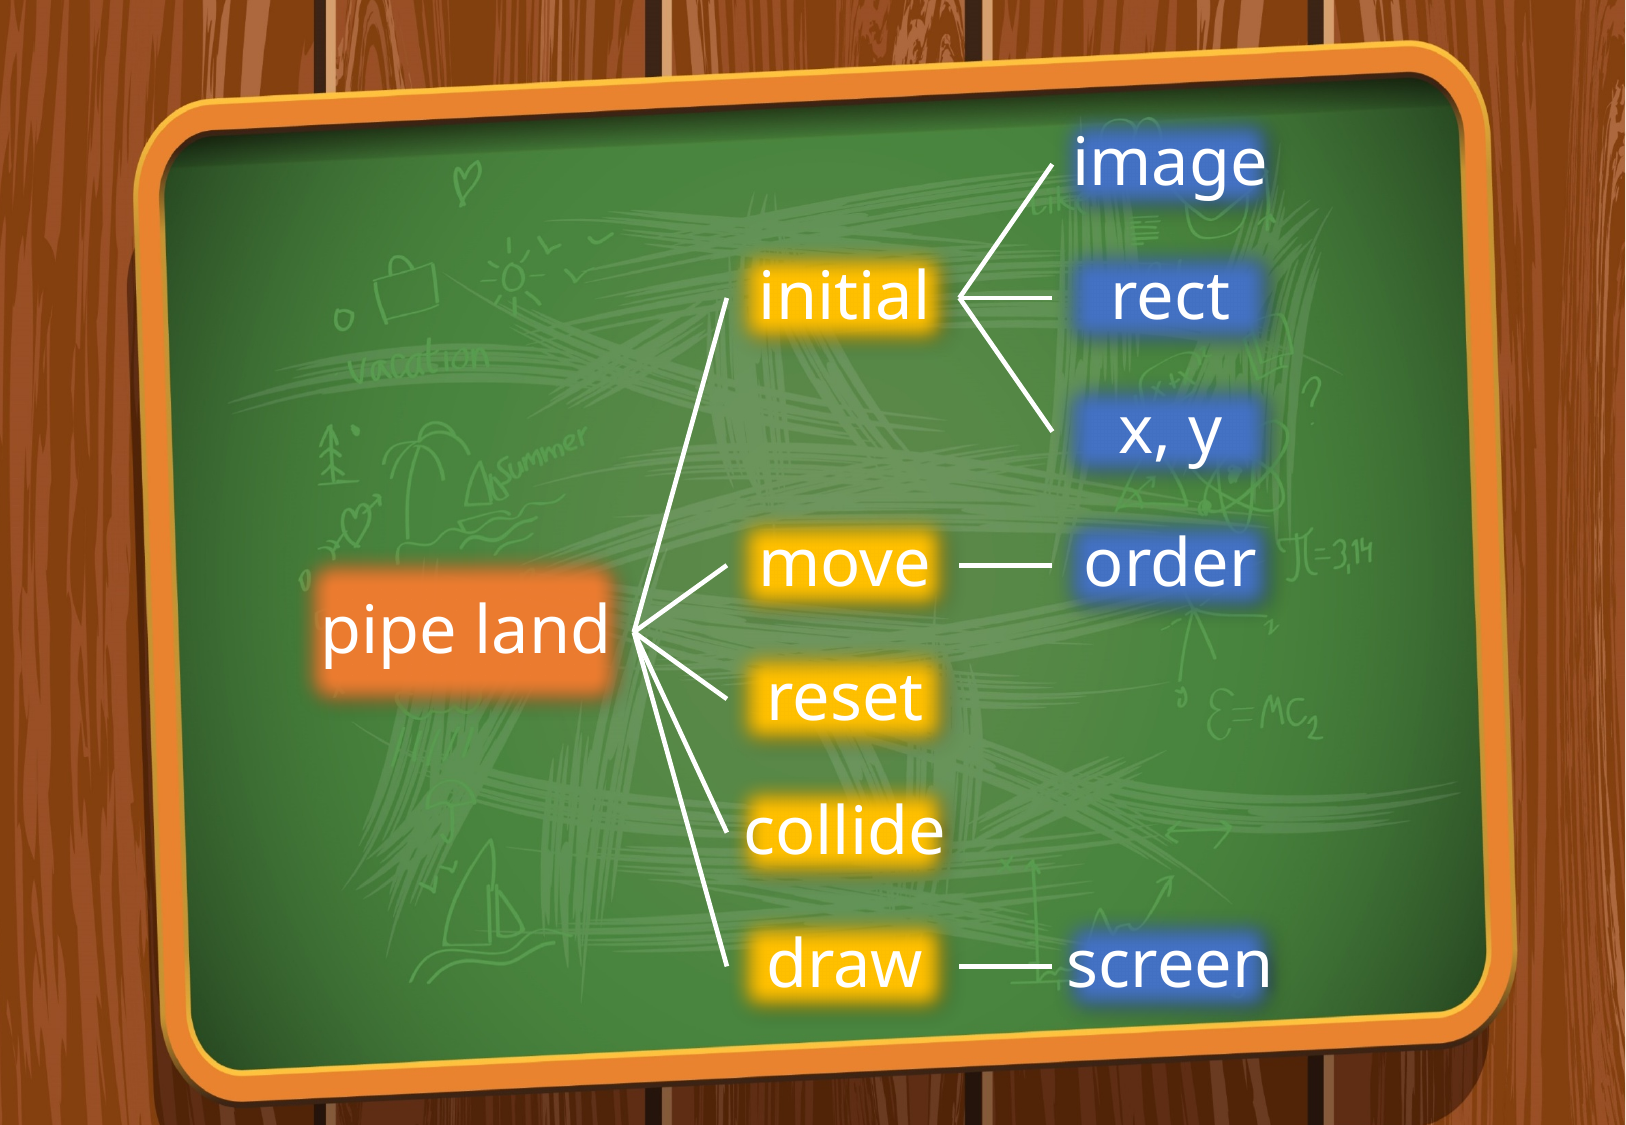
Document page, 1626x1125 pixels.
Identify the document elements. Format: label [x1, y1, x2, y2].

text_box [44, 105, 1534, 1026]
picture [0, 0, 1626, 1125]
